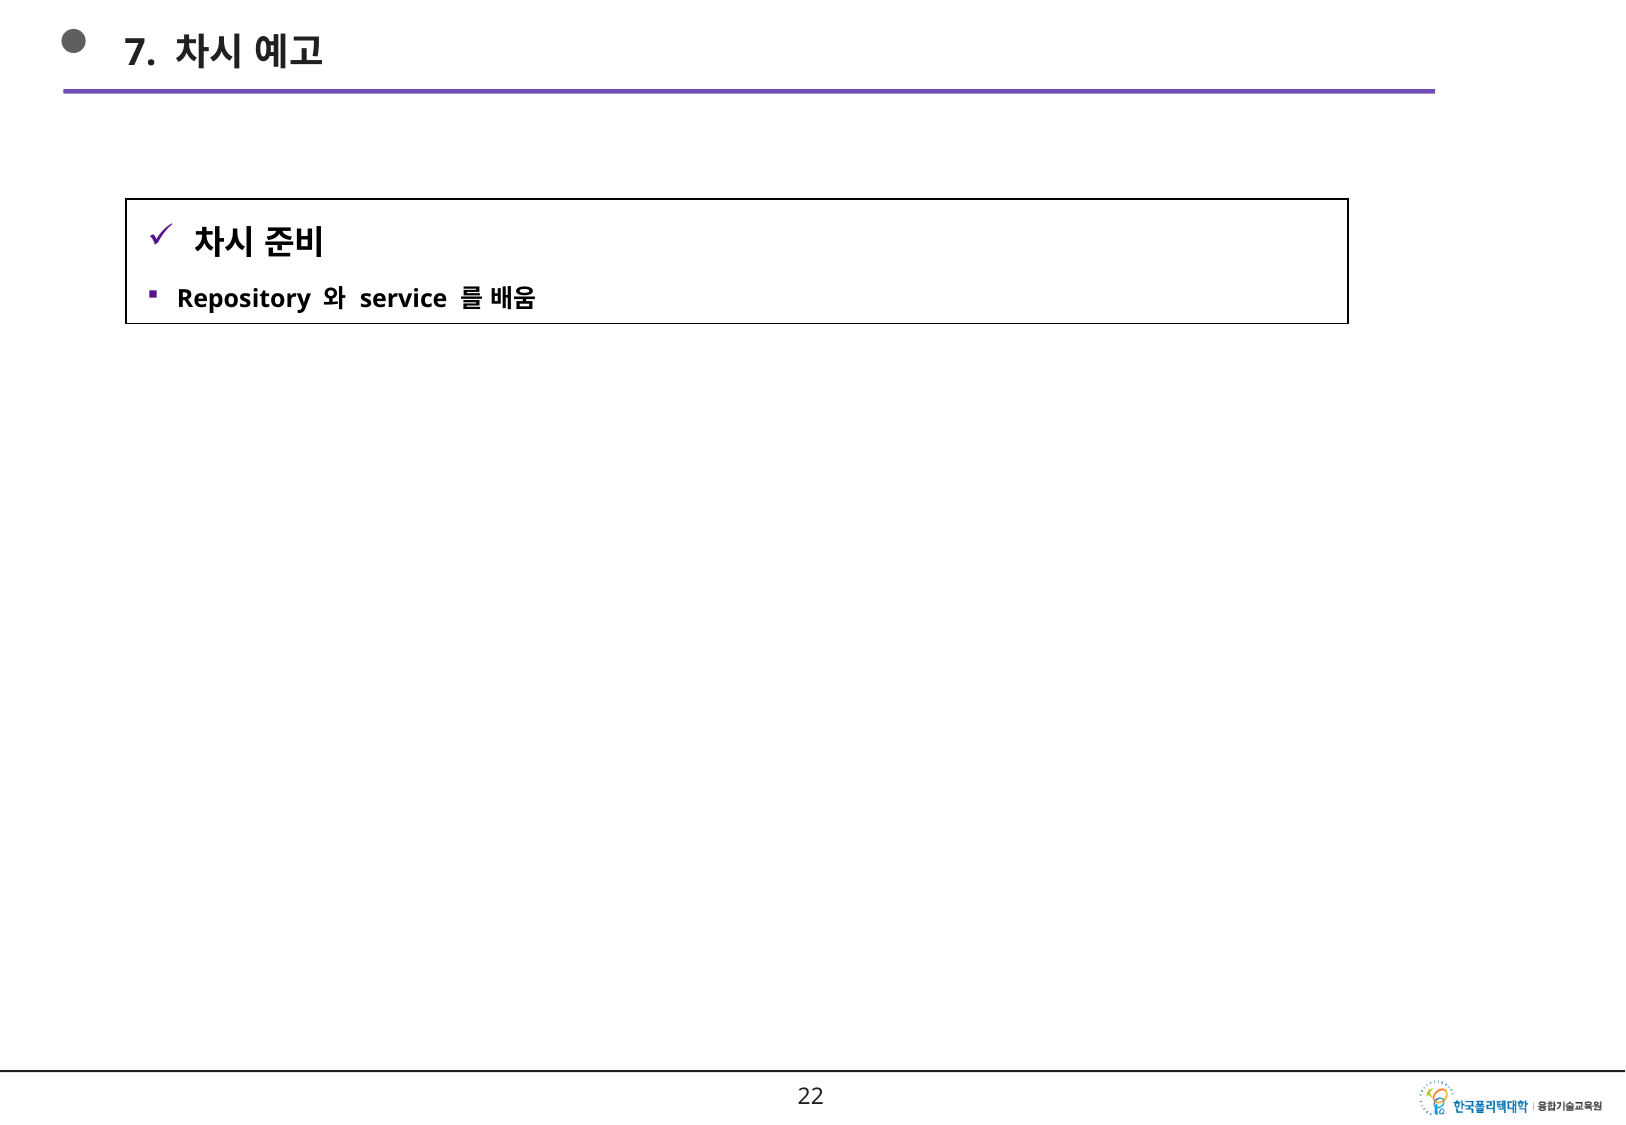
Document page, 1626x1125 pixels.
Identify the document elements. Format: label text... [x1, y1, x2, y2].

picture [1415, 1076, 1604, 1118]
text_box 7. 차시 예고 [109, 20, 943, 93]
text_box 차시 준비 Repository 와 service 를 배움 [126, 198, 1349, 324]
text_box [44, 0, 1604, 114]
text_box 21 [765, 1072, 857, 1123]
